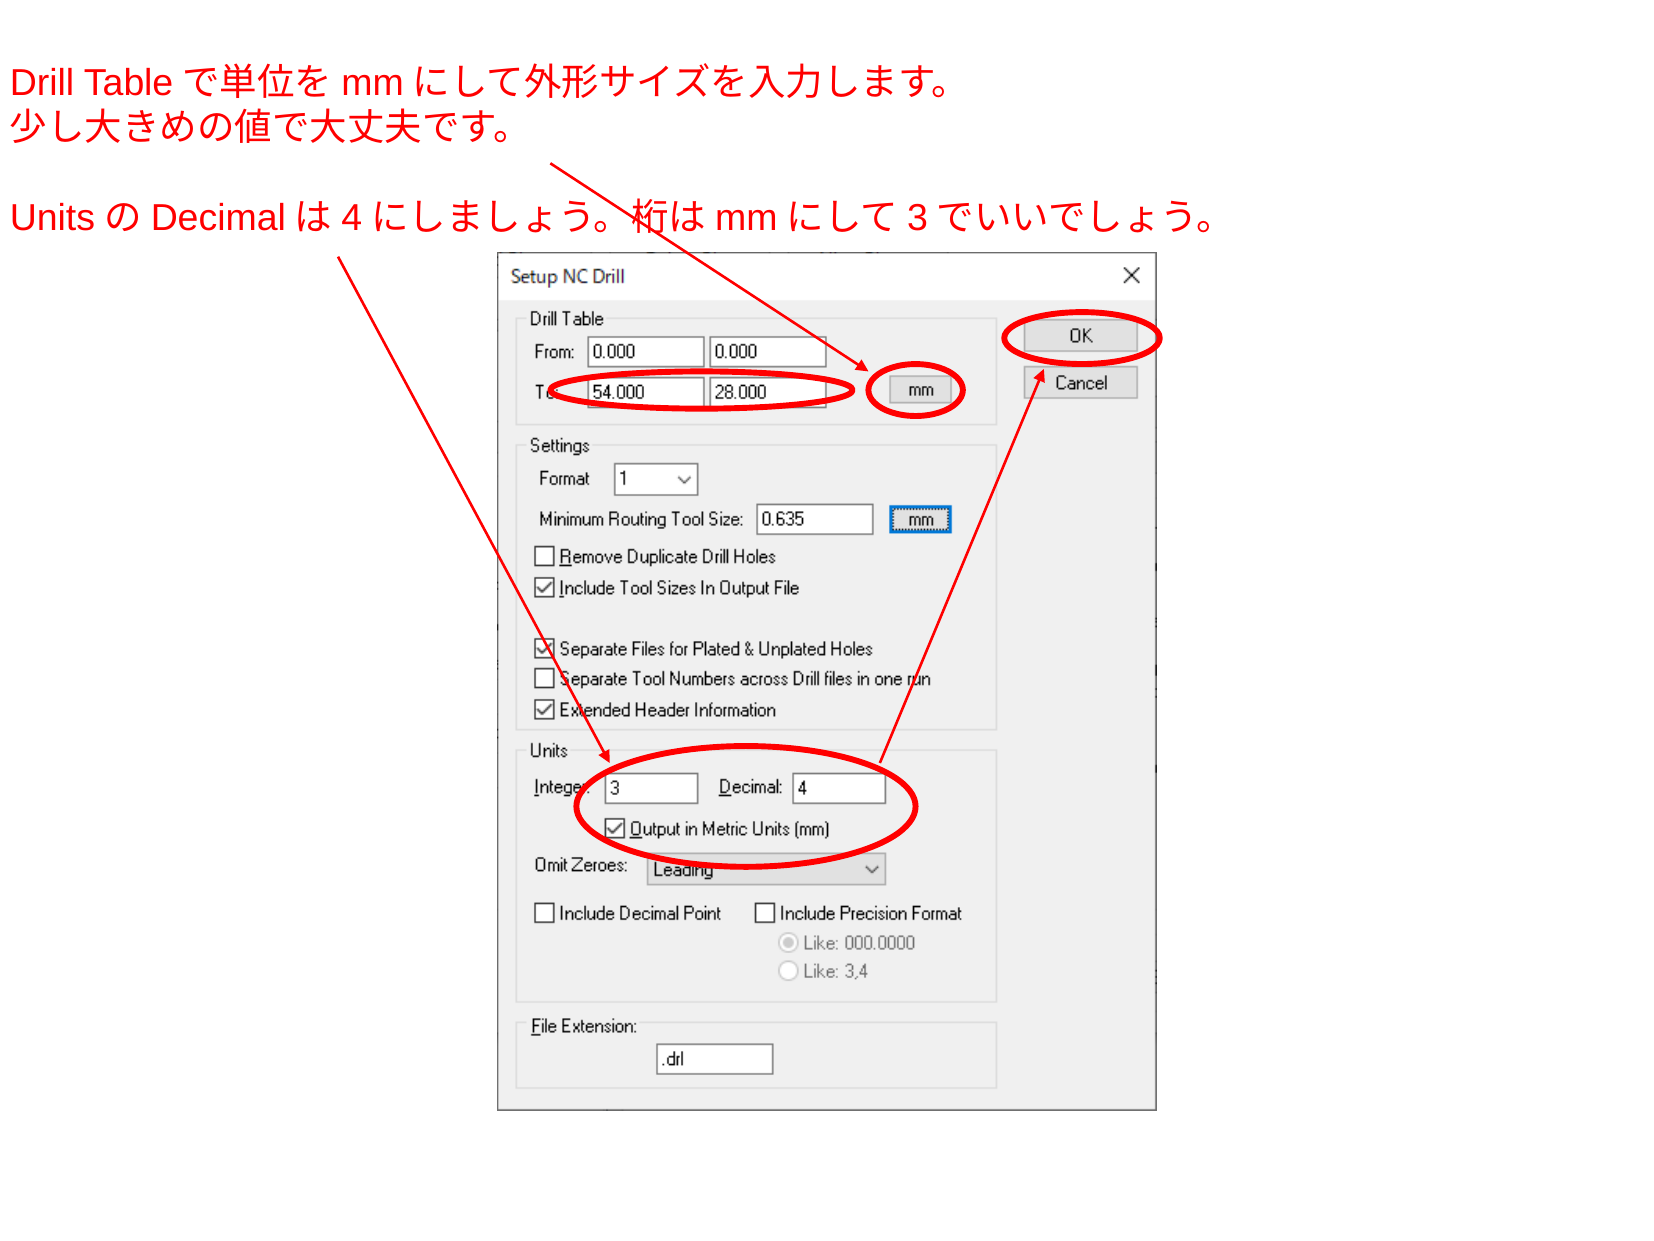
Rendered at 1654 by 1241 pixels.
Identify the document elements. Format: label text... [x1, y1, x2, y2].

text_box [338, 256, 610, 763]
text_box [550, 163, 869, 372]
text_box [879, 368, 1044, 763]
picture [497, 252, 1157, 1111]
picture [497, 252, 550, 256]
text_box Drill Tableで単位をmmにして外形サイズを入力します。 少し大きめの値で大丈夫です。 UnitsのDecimalは4にしましょう。桁はmmにして3でいいでしょう。 [0, 50, 1249, 246]
